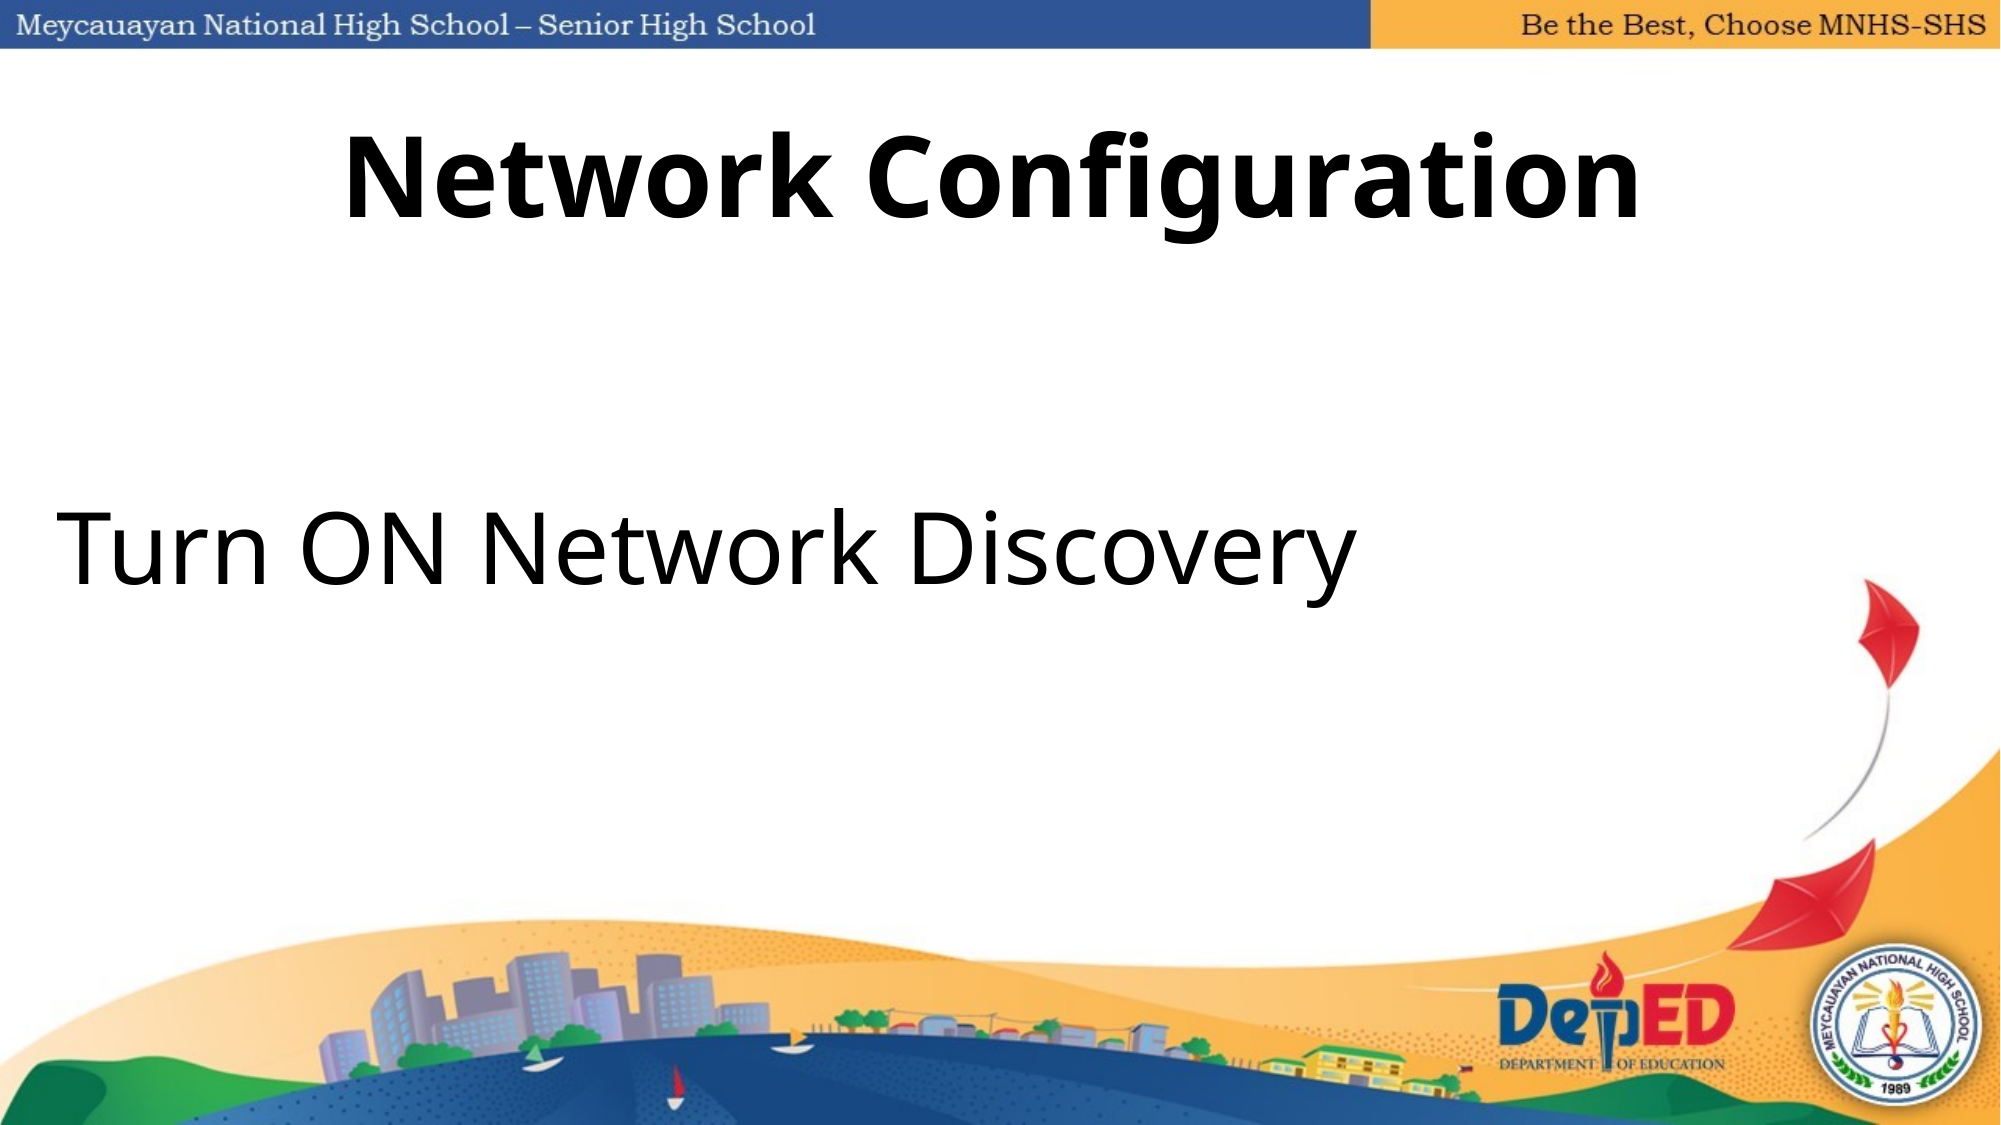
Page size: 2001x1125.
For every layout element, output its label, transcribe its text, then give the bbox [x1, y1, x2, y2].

title Network Configuration [130, 77, 1856, 284]
picture [0, 0, 2001, 1125]
text_box Turn ON Network Discovery [41, 283, 1808, 929]
